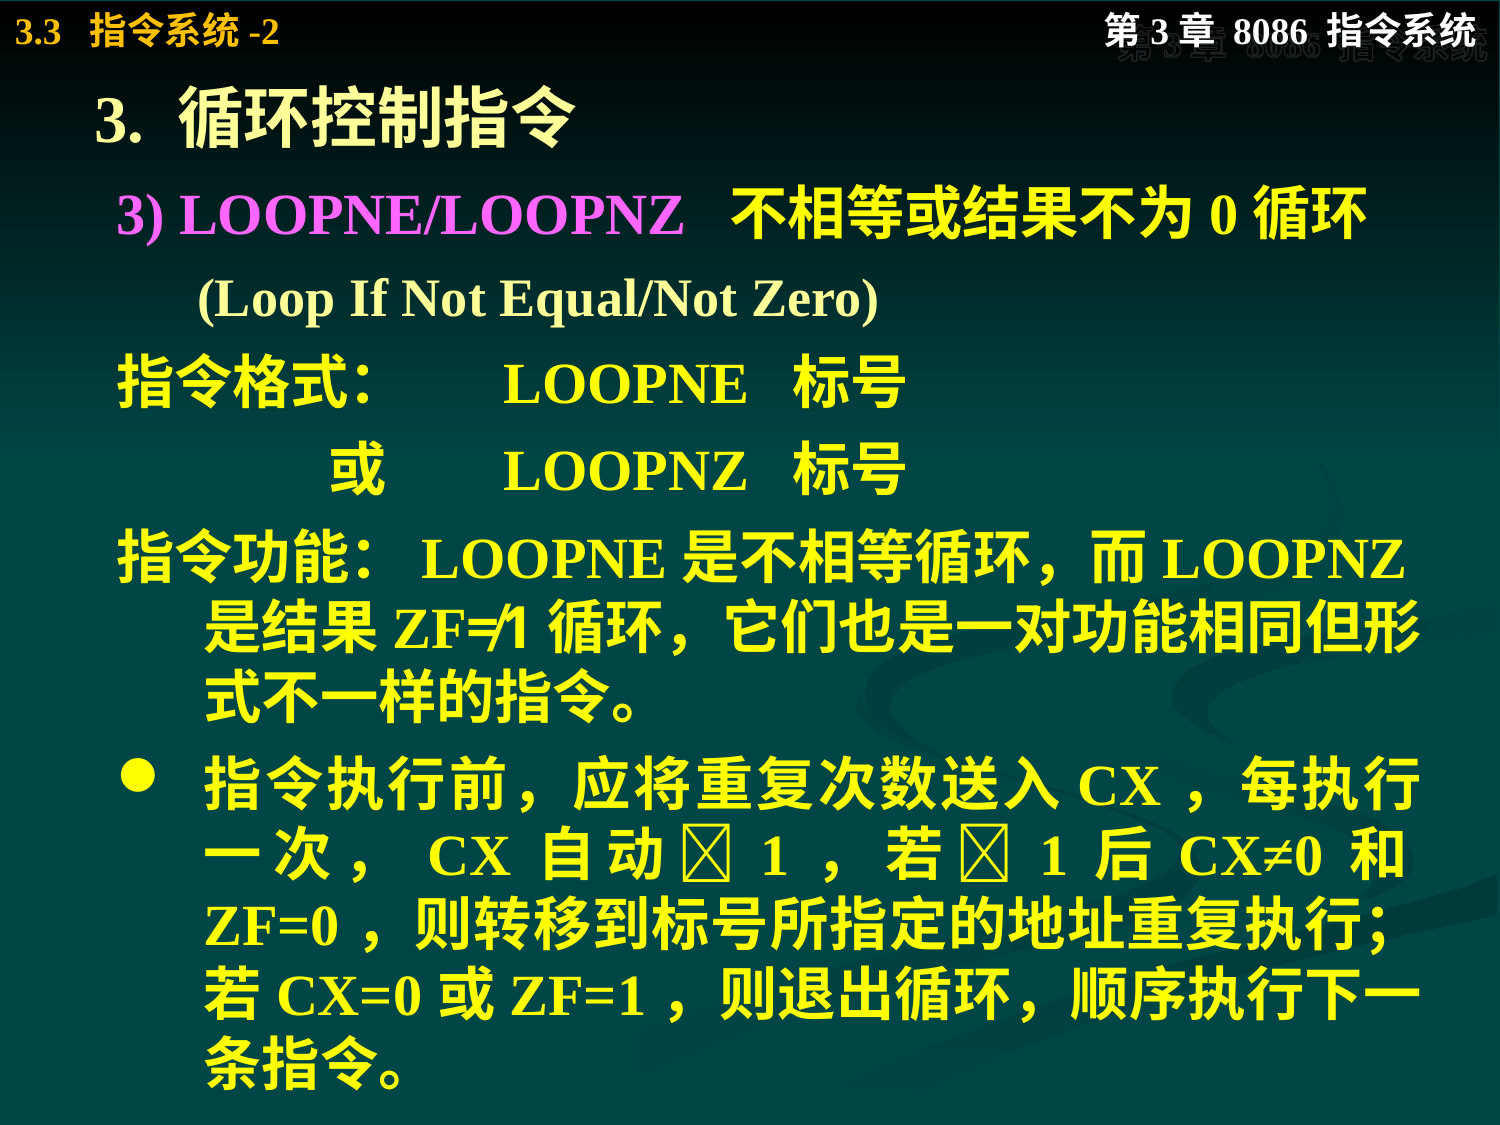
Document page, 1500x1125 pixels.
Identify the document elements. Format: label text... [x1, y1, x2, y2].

title 3. 循环控制指令 [78, 60, 1430, 172]
list 3) LOOPNE/LOOPNZ 不相等或结果不为0循环 (Loop If Not Equal/Not Zero) 指令格式： LOOPNE 标号 或 LOOPNZ 标号 指令功能：LOOPNE是不相等循环，而LOOPNZ是结果ZF≠1循环，它们也是一对功能相同但形式不一样的指令。 指令执行前，应将重复次数送入CX，每执行一次，CX自动1，若1后CX≠0和ZF=0，则转移到标号所指定的地址重复执行；若CX=0或ZF=1，则退出循环，顺序执行下一条指令。 [100, 168, 1437, 1065]
